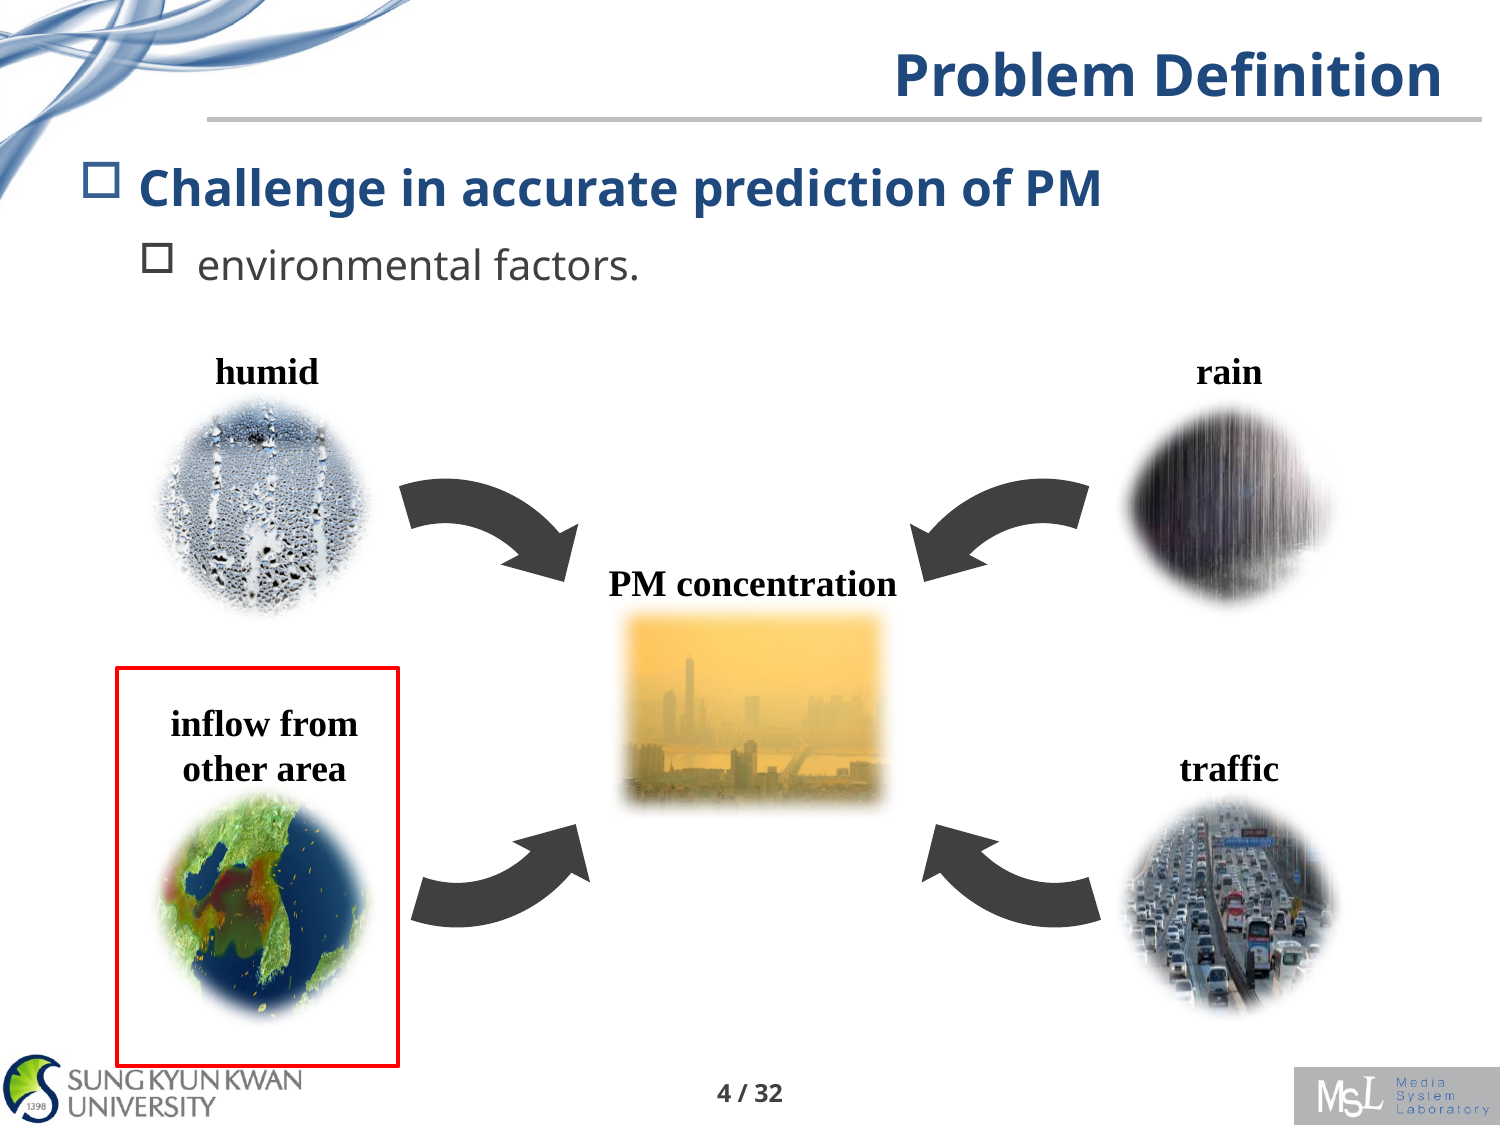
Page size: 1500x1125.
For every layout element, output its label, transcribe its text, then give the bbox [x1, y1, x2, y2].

picture [0, 1052, 303, 1124]
picture [1294, 1067, 1500, 1125]
text_box Challenge in accurate prediction of PM environmental factors. [64, 137, 1477, 1059]
slide_number 4 [673, 1070, 827, 1119]
text_box [115, 666, 400, 1068]
picture [144, 779, 381, 1032]
picture [1111, 784, 1348, 1027]
picture [609, 596, 899, 821]
picture [144, 386, 381, 627]
picture [1111, 392, 1348, 620]
text_box Problem Definition [150, 30, 1459, 99]
